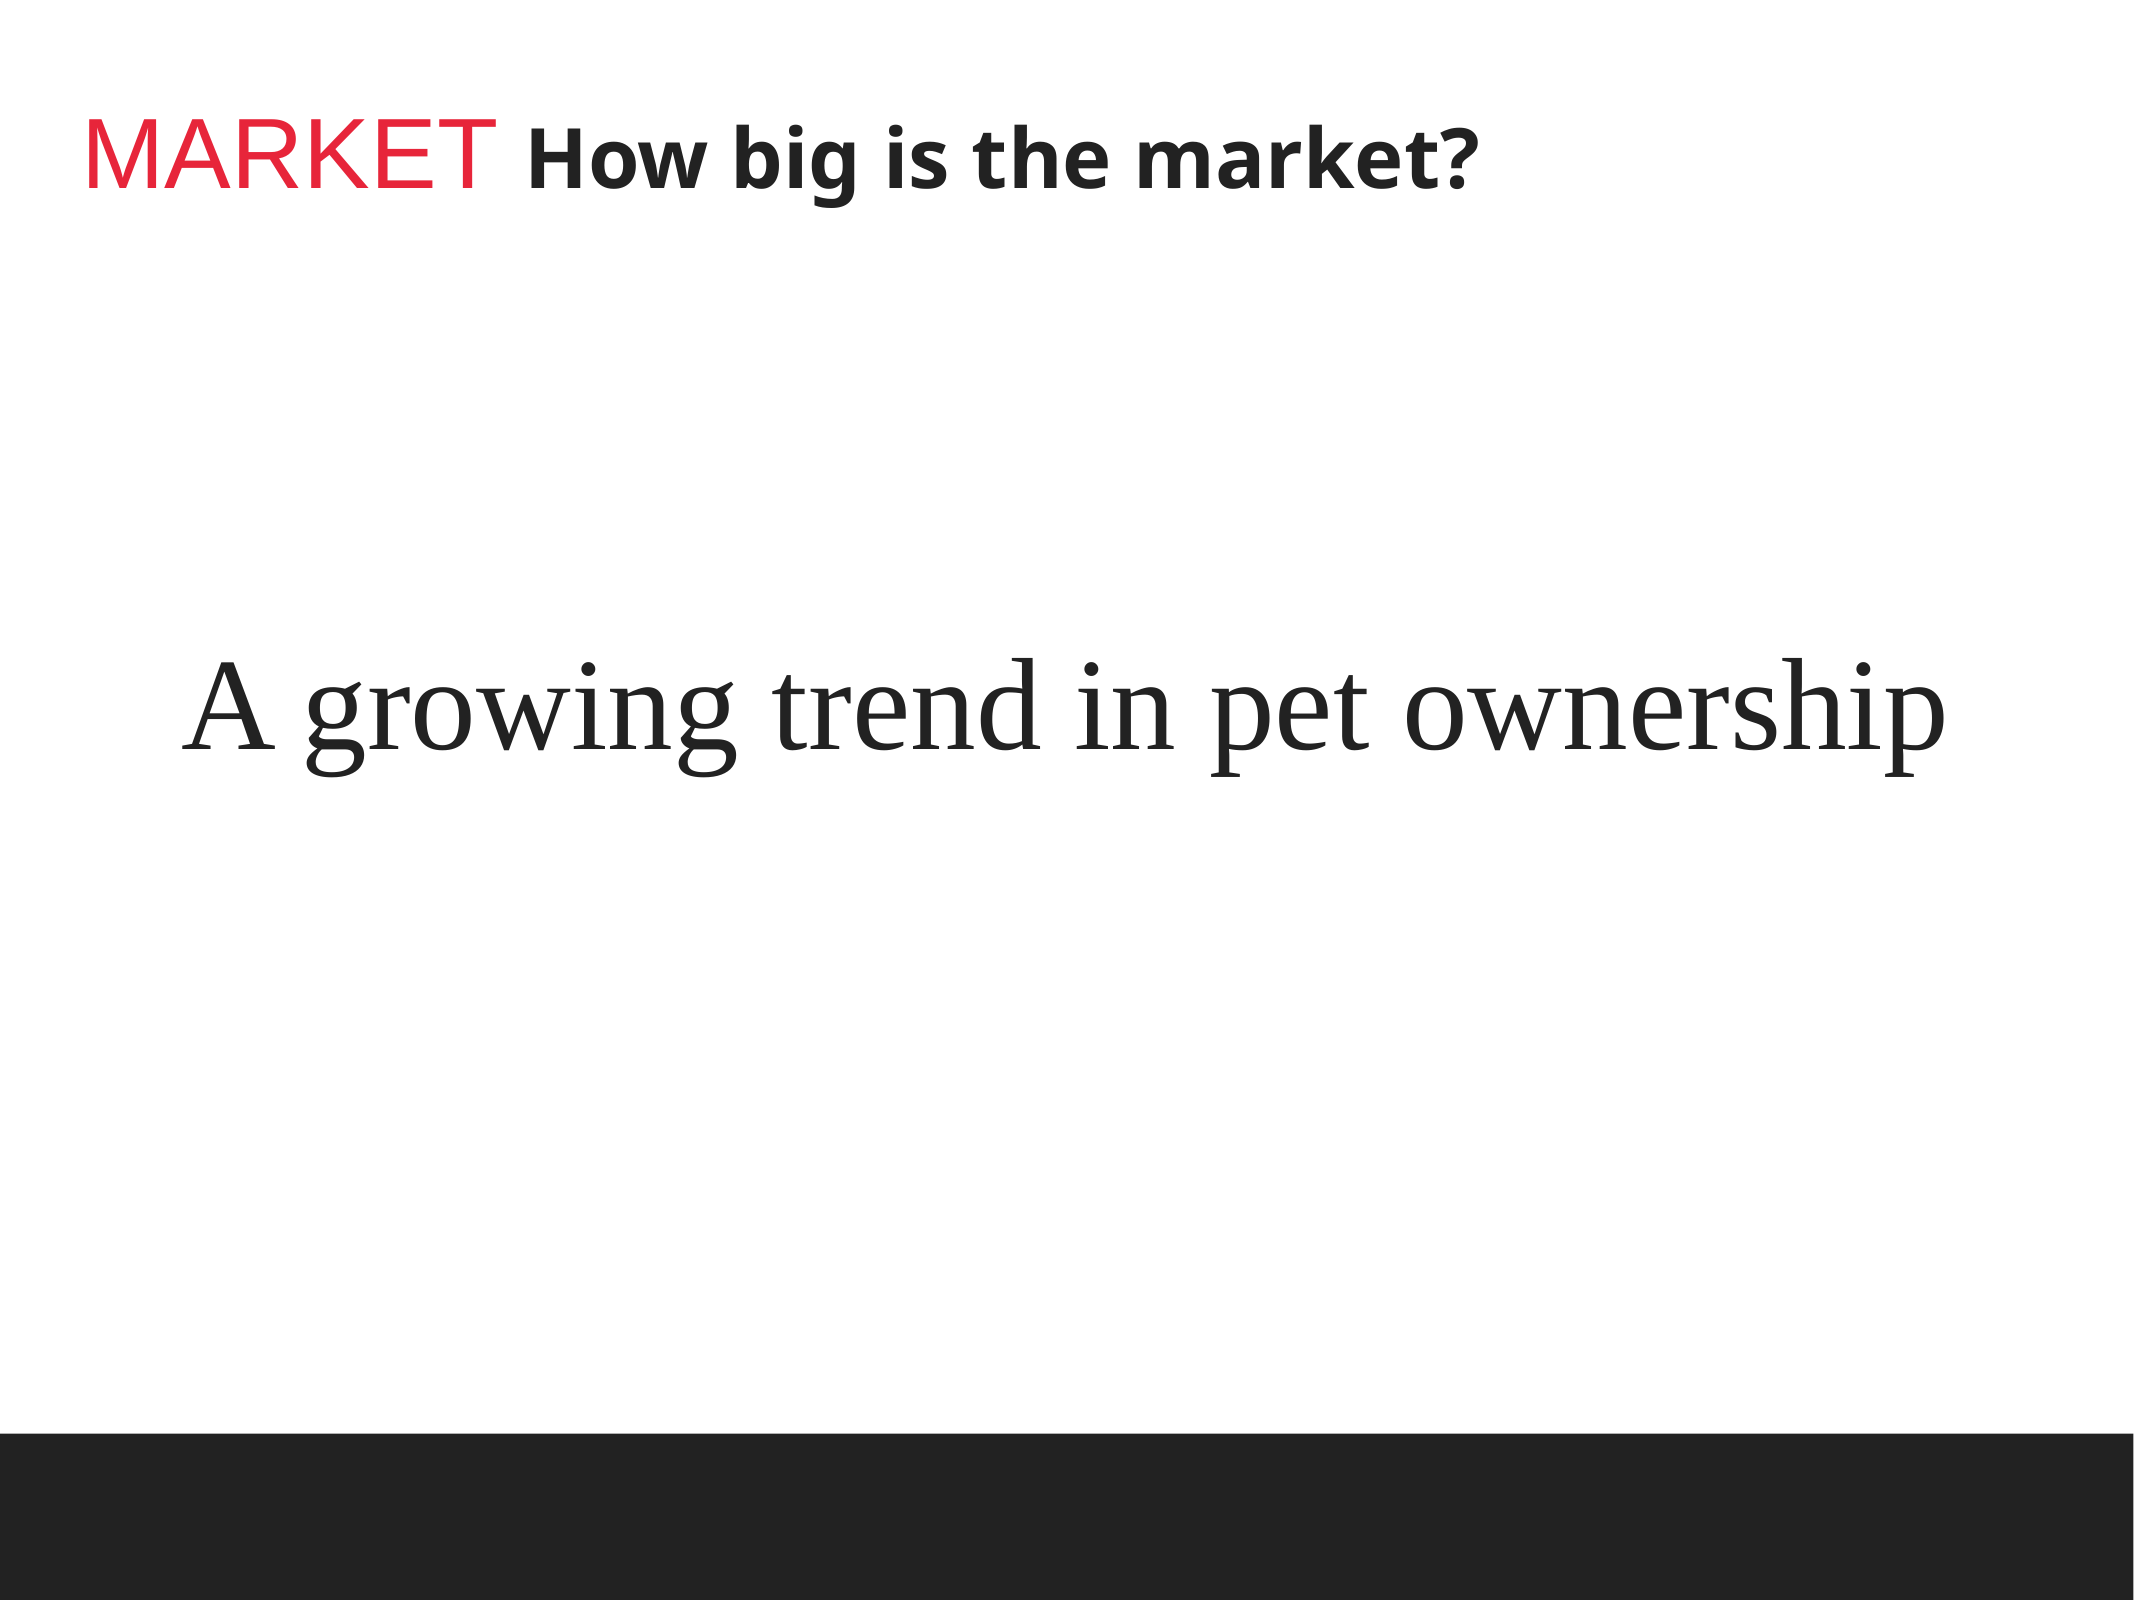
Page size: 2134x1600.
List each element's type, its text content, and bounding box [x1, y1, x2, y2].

list A growing trend in pet ownership [21, 228, 2036, 1413]
title MARKET How big is the market? [66, 96, 2067, 216]
